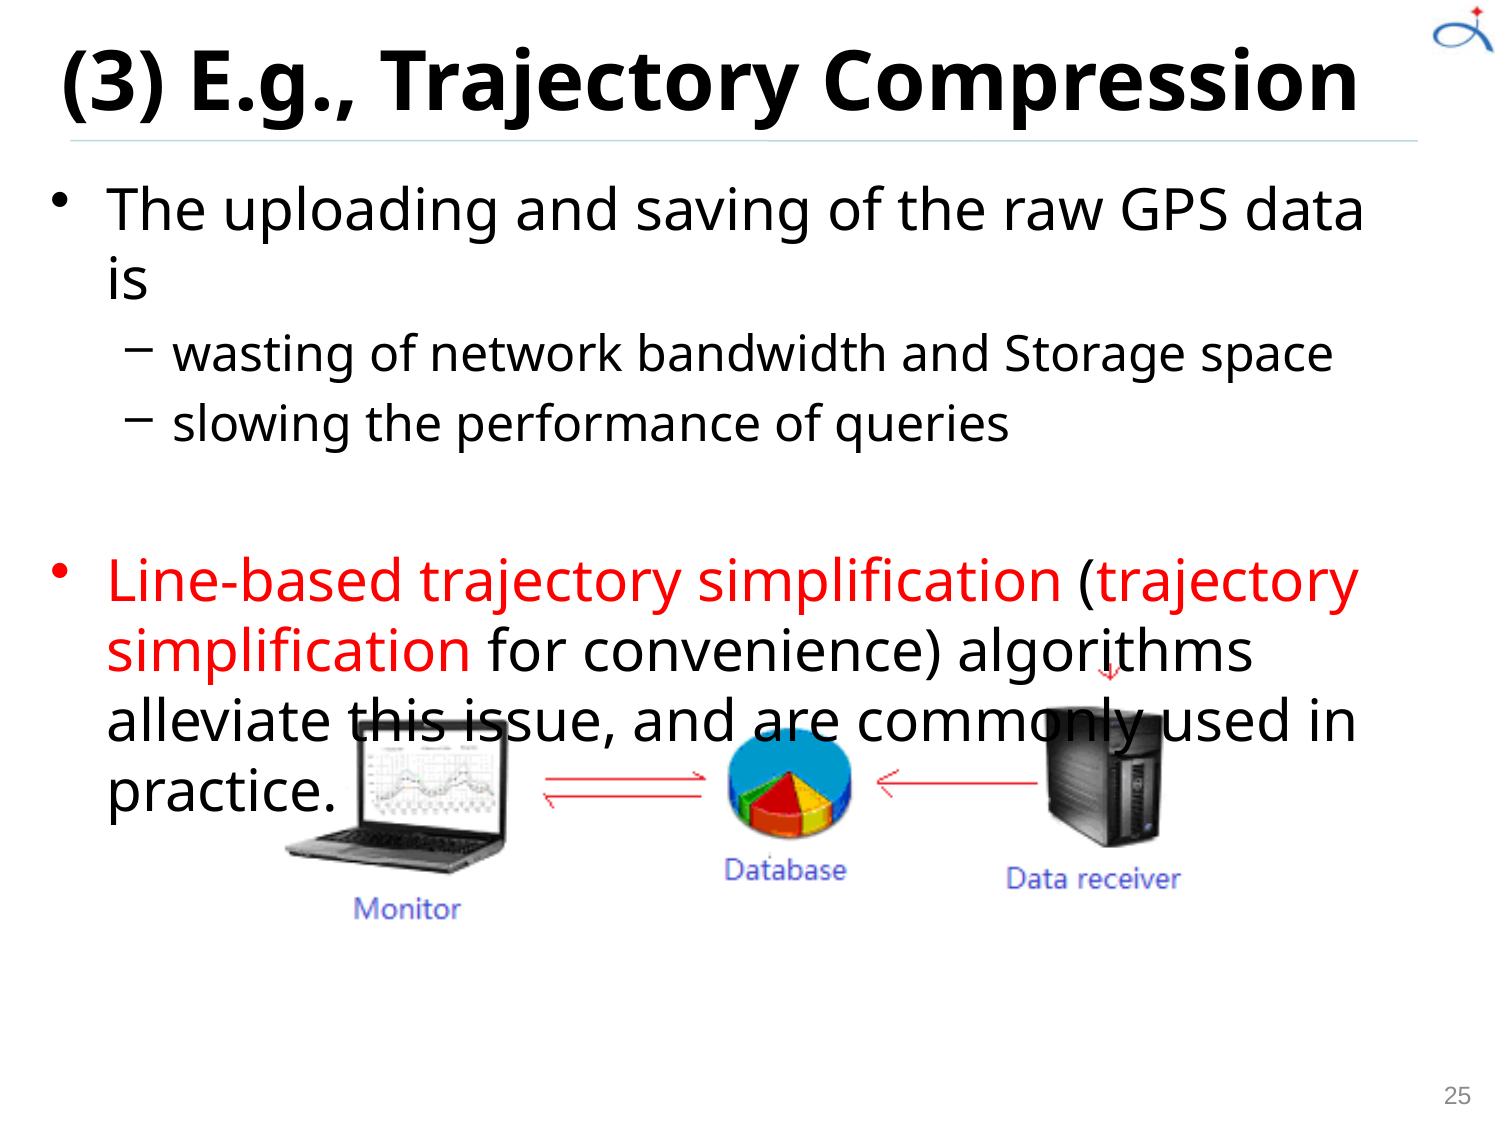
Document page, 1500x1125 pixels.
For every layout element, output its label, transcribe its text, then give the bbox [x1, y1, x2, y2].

list The uploading and saving of the raw GPS data is wasting of network bandwidth and Storage space slowing the performance of queries Line-based trajectory simplification (trajectory simplification for convenience) algorithms alleviate this issue, and are commonly used in practice. [34, 163, 193, 664]
picture [1432, 5, 1495, 55]
picture [198, 158, 1203, 950]
title (3) E.g., Trajectory Compression [46, 11, 1454, 143]
list The uploading and saving of the raw GPS data is wasting of network bandwidth and Storage space slowing the performance of queries Line-based trajectory simplification (trajectory simplification for convenience) algorithms alleviate this issue, and are commonly used in practice. [1207, 163, 1439, 664]
slide_number 25 [1136, 1065, 1487, 1125]
